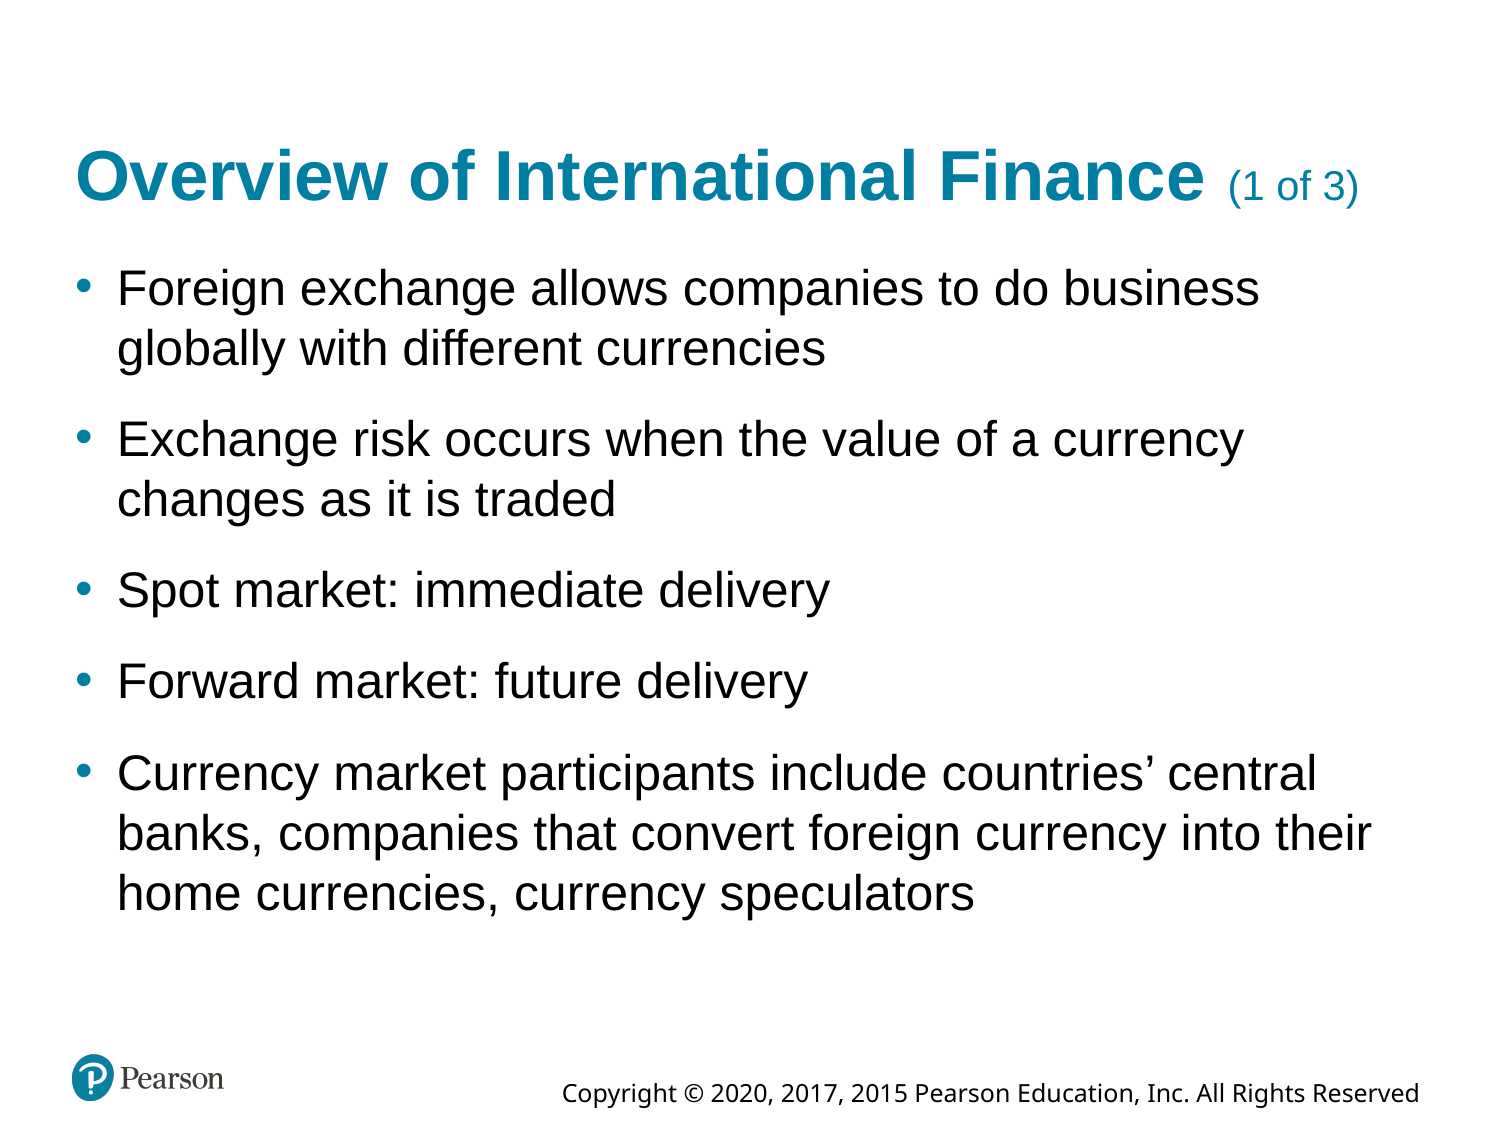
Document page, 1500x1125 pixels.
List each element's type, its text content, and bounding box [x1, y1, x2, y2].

picture [80, 1063, 106, 1088]
picture [72, 1087, 83, 1101]
title Overview of International Finance (1 of 3) [75, 35, 1425, 216]
list Foreign exchange allows companies to do business globally with different currencies Exchange risk occurs when the value of a currency changes as it is traded Spot market: immediate delivery Forward market: future delivery Currency market participants include countries’ central banks, companies that convert foreign currency into their home currencies, currency speculators [75, 255, 1426, 983]
picture [98, 1054, 224, 1101]
picture [72, 1054, 88, 1070]
